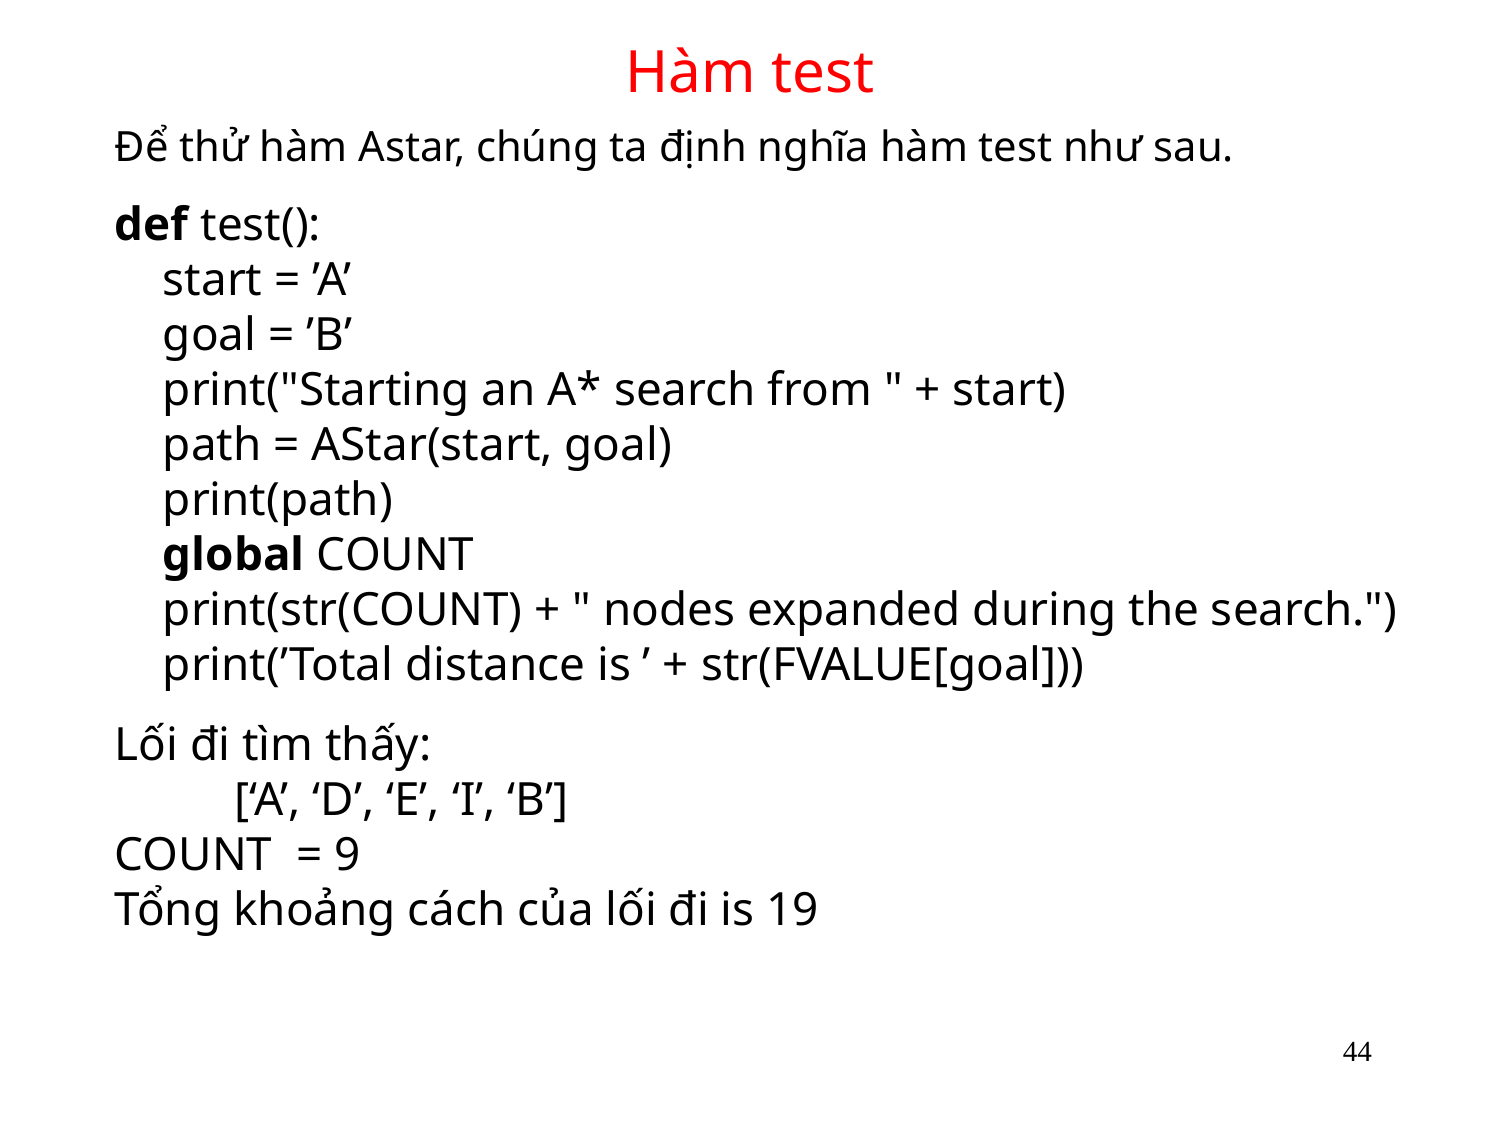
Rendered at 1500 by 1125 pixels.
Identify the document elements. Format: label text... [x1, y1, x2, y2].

title Hàm test [112, 37, 1388, 100]
list Để thử hàm Astar, chúng ta định nghĩa hàm test như sau. def test(): start = ’A’ goal = ’B’ print("Starting an A* search from " + start) path = AStar(start, goal) print(path) global COUNT print(str(COUNT) + " nodes expanded during the search.") print(’Total distance is ’ + str(FVALUE[goal])) Lối đi tìm thấy: [‘A’, ‘D’, ‘E’, ‘I’, ‘B’] COUNT = 9 Tổng khoảng cách của lối đi is 19 [99, 112, 1438, 1013]
slide_number 44 [1074, 1025, 1388, 1100]
